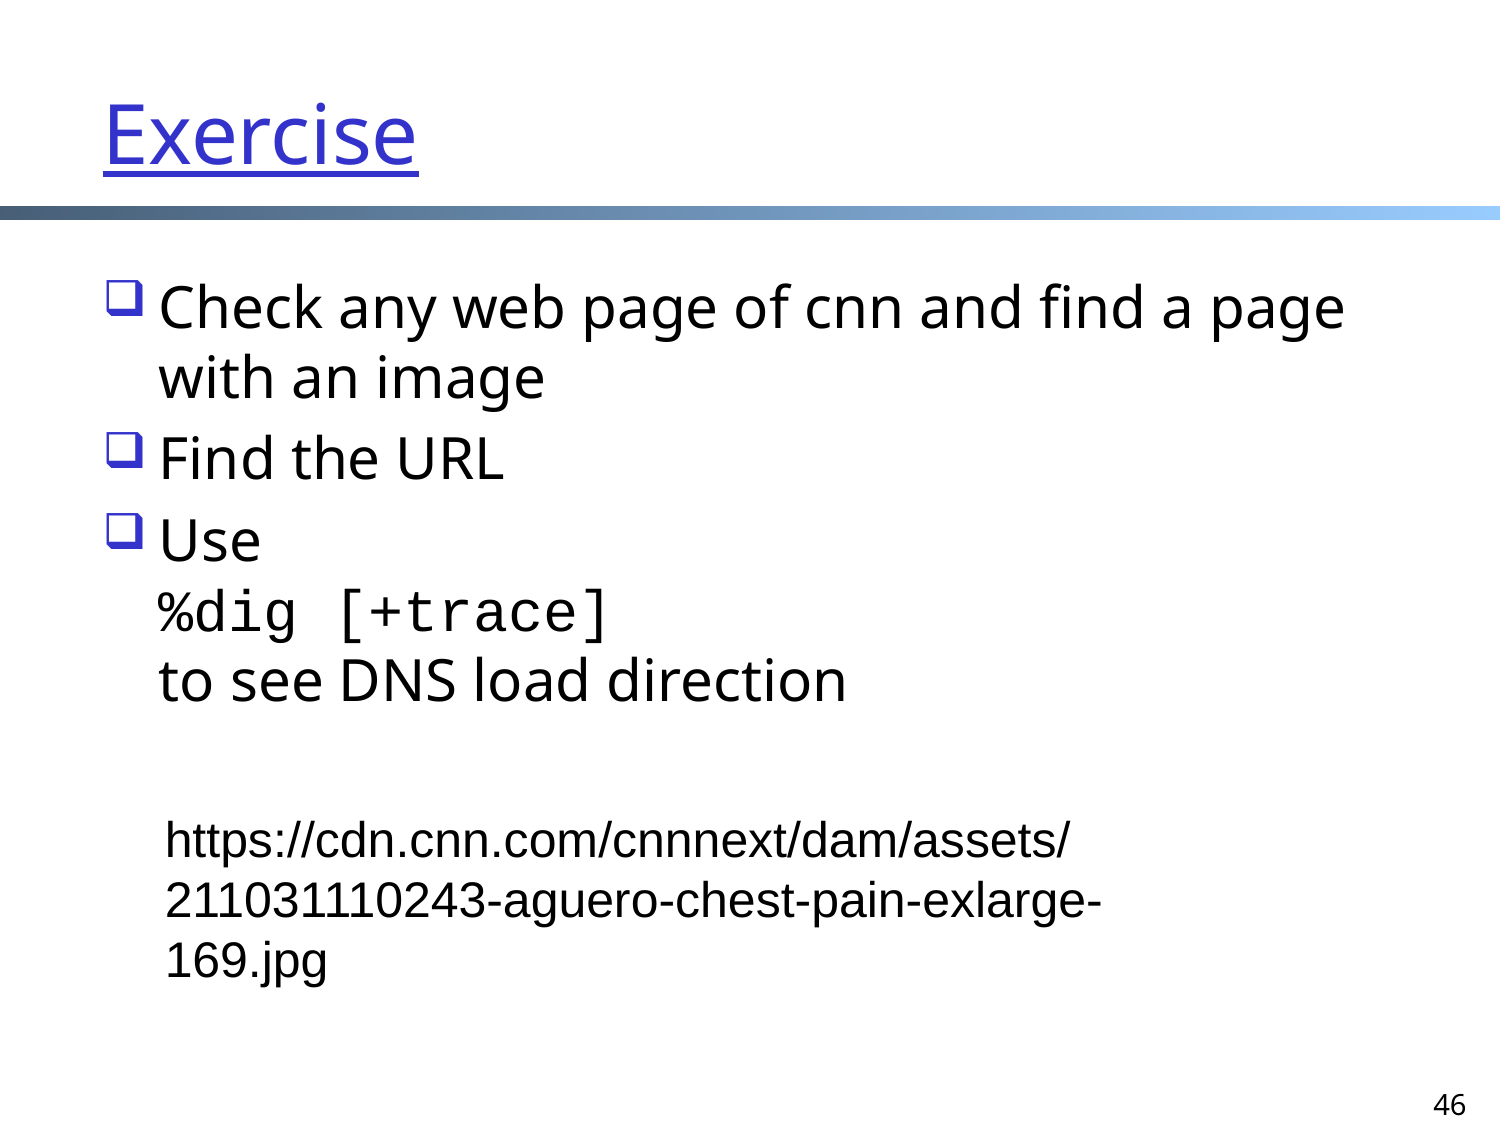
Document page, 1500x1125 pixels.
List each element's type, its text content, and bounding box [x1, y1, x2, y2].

text_box https://cdn.cnn.com/cnnnext/dam/assets/211031110243-aguero-chest-pain-exlarge-169.jpg [150, 799, 1225, 995]
text_box [1424, 207, 1428, 219]
list Check any web page of cnn and find a page with an image Find the URL Use %dig [+trace] to see DNS load direction [87, 262, 1363, 1025]
slide_number 46 [1337, 1078, 1482, 1125]
title Exercise [87, 37, 1363, 225]
